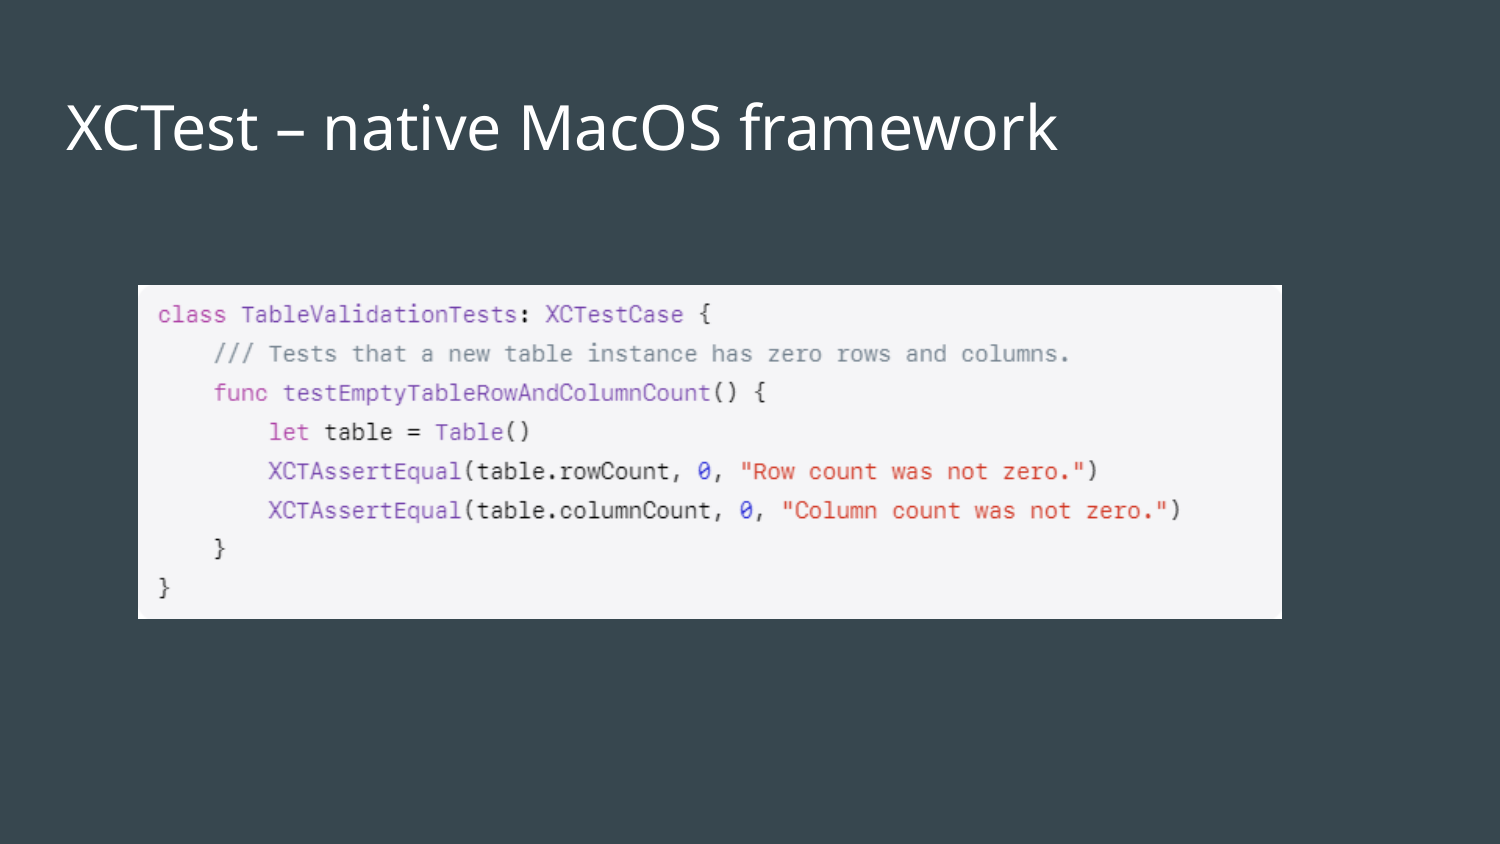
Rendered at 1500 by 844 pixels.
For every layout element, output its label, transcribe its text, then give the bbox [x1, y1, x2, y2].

title XCTest – native MacOS framework [51, 72, 1449, 167]
picture [137, 285, 1283, 619]
